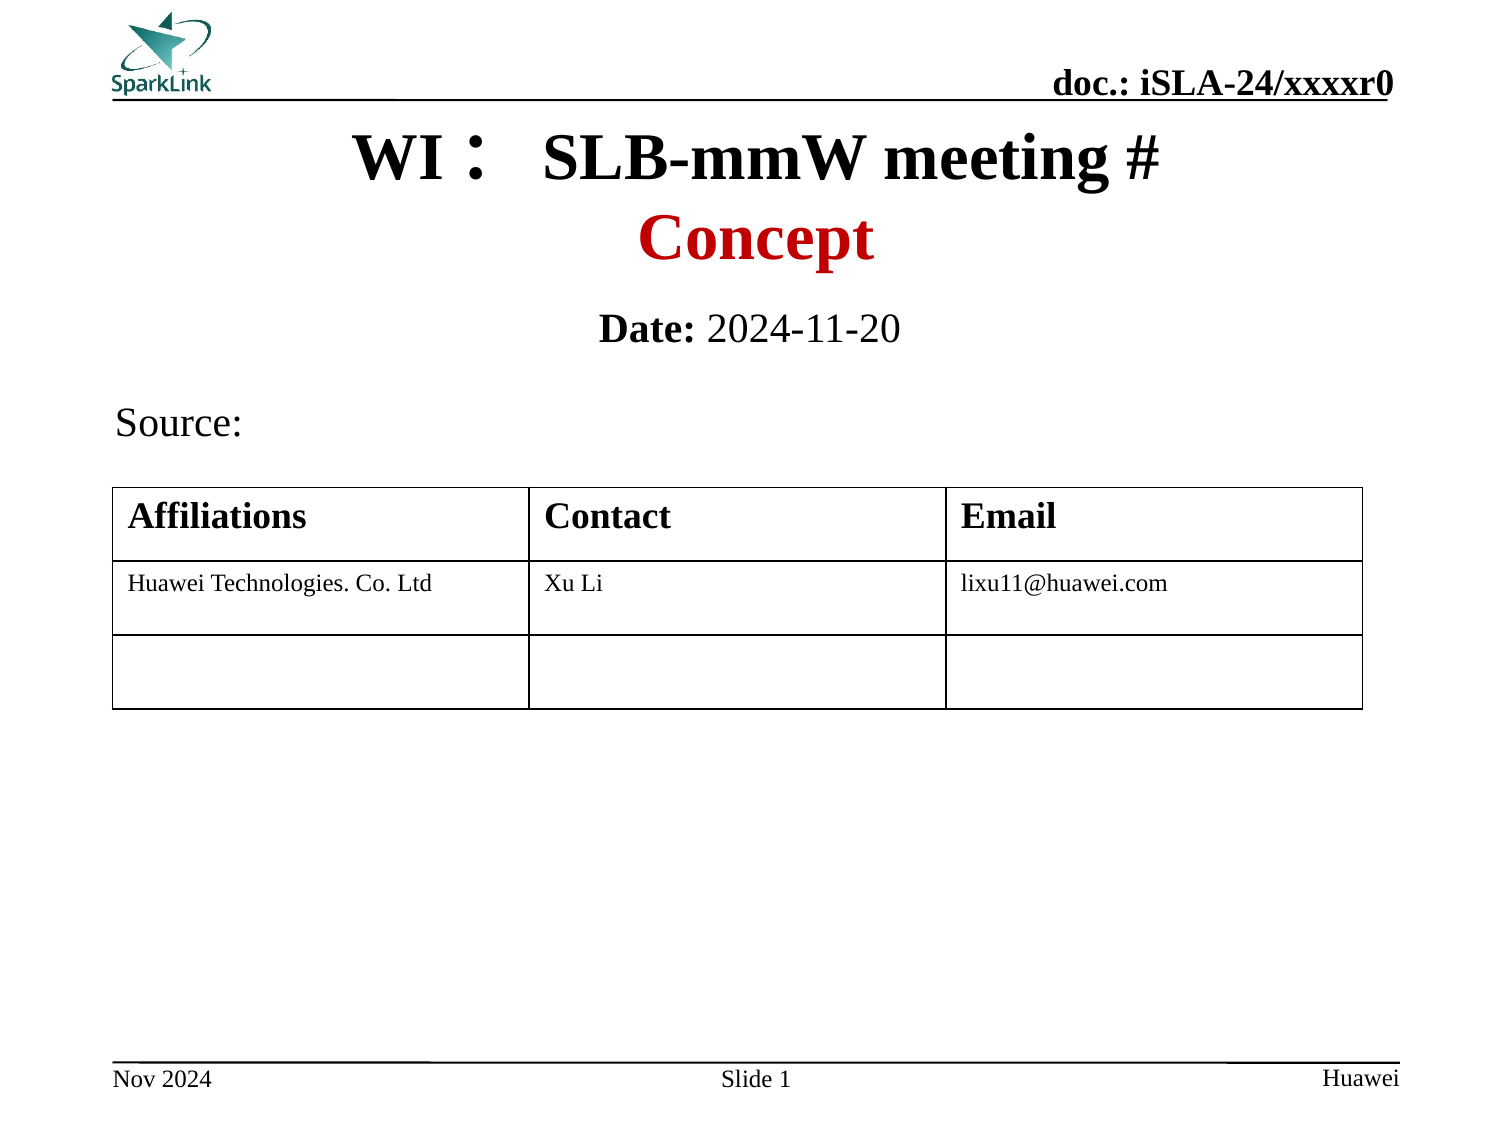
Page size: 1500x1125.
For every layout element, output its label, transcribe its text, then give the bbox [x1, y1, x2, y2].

table_cell [530, 636, 945, 708]
table_cell lixu11@huawei.com [947, 562, 1362, 634]
table_cell Huawei Technologies. Co. Ltd [113, 562, 528, 634]
text_box Source: [99, 386, 338, 450]
table_cell [113, 636, 528, 708]
slide_number Slide 1 [712, 1061, 800, 1123]
table_cell [947, 636, 1362, 708]
picture [110, 6, 211, 96]
table_header Contact [530, 488, 945, 560]
table_cell Xu Li [530, 562, 945, 634]
text_box WI：SLB-mmW meeting # Concept [118, 105, 1394, 281]
table_header Affiliations [113, 488, 528, 560]
list Date: 2024-11-20 [112, 292, 1388, 359]
table_header Email [947, 488, 1362, 560]
